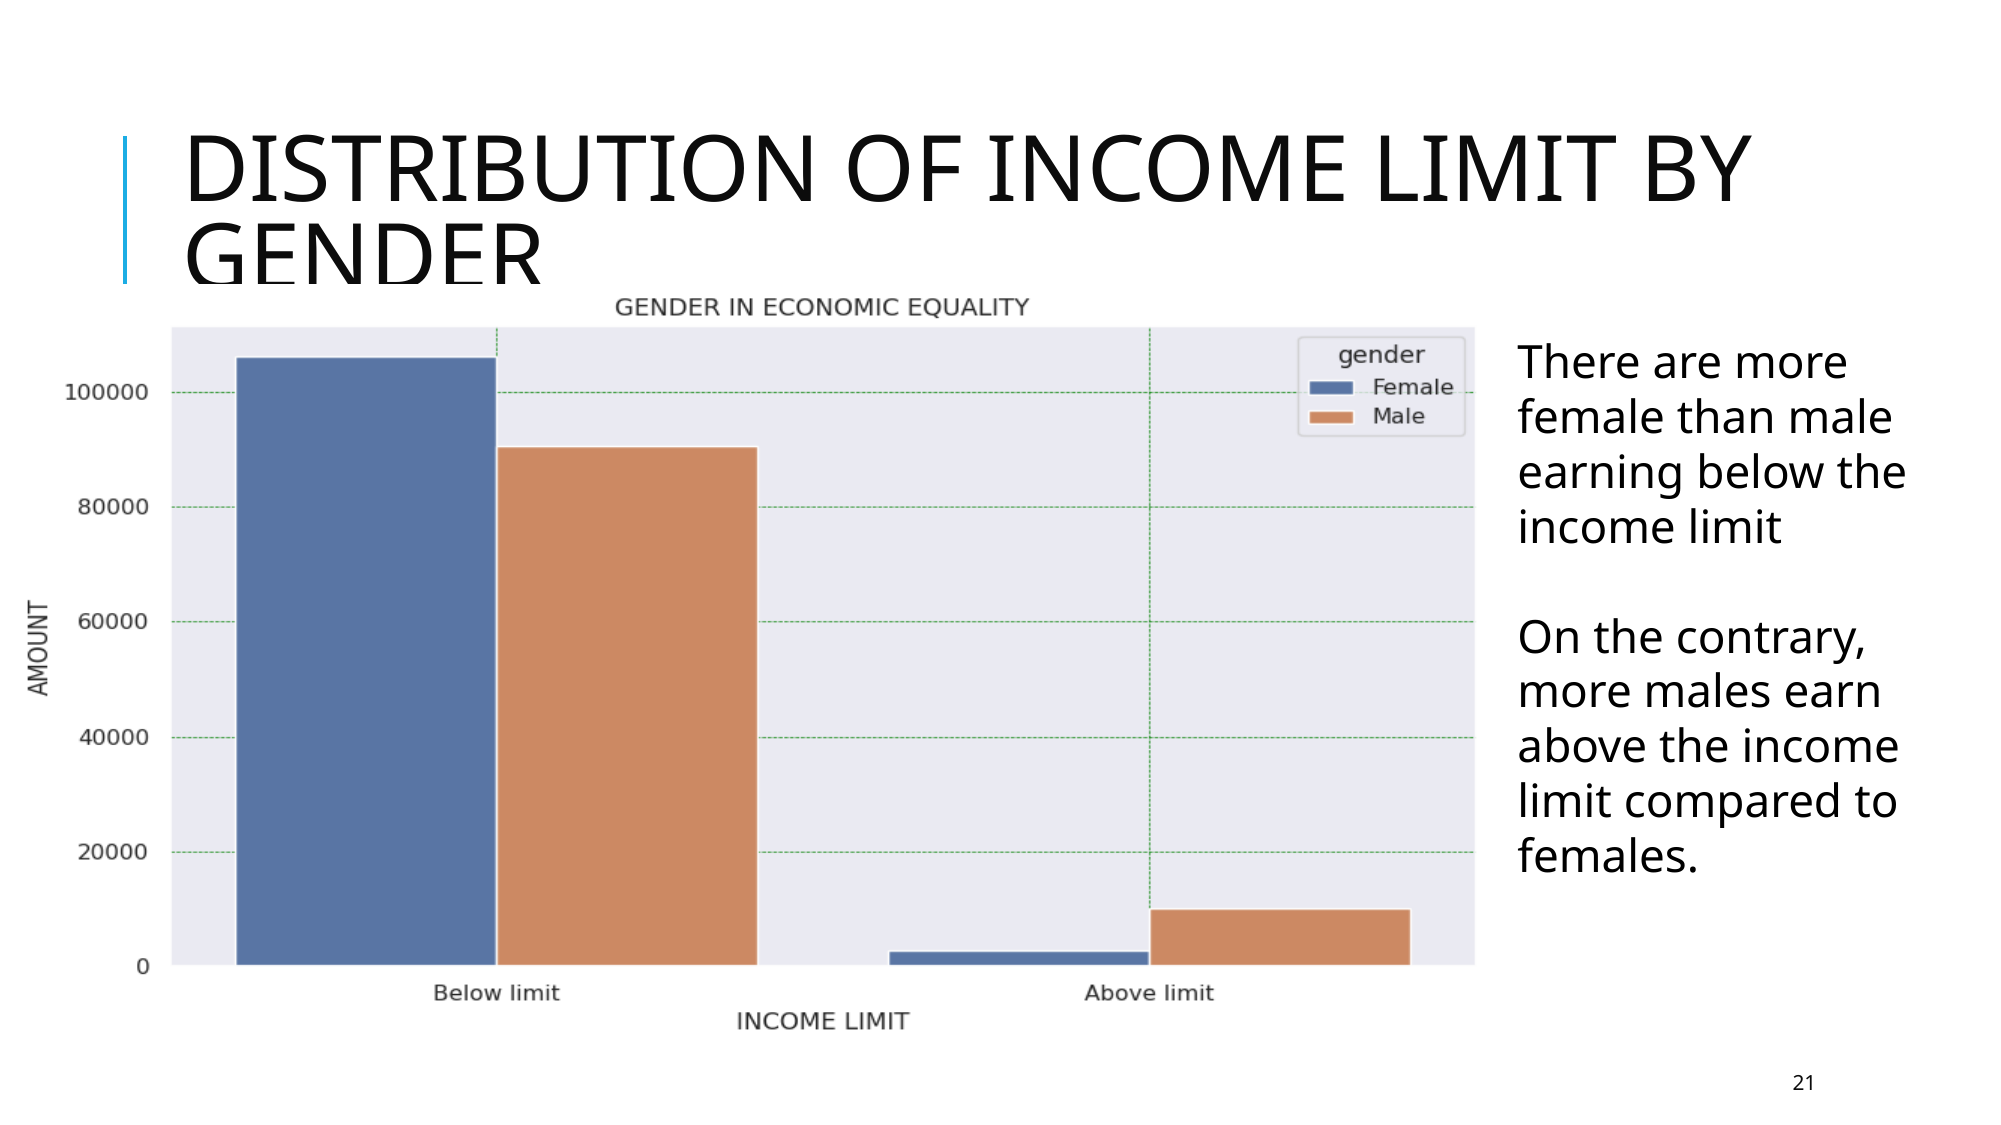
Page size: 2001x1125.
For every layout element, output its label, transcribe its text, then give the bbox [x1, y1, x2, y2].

title DISTRIBUTION OF INCOME LIMIT BY GENDER [168, 96, 1907, 342]
picture [12, 284, 1490, 1048]
text_box There are more female than male earning below the income limit On the contrary, more males earn above the income limit compared to females. [1502, 324, 2000, 890]
slide_number ‹#› [1777, 1061, 1938, 1107]
